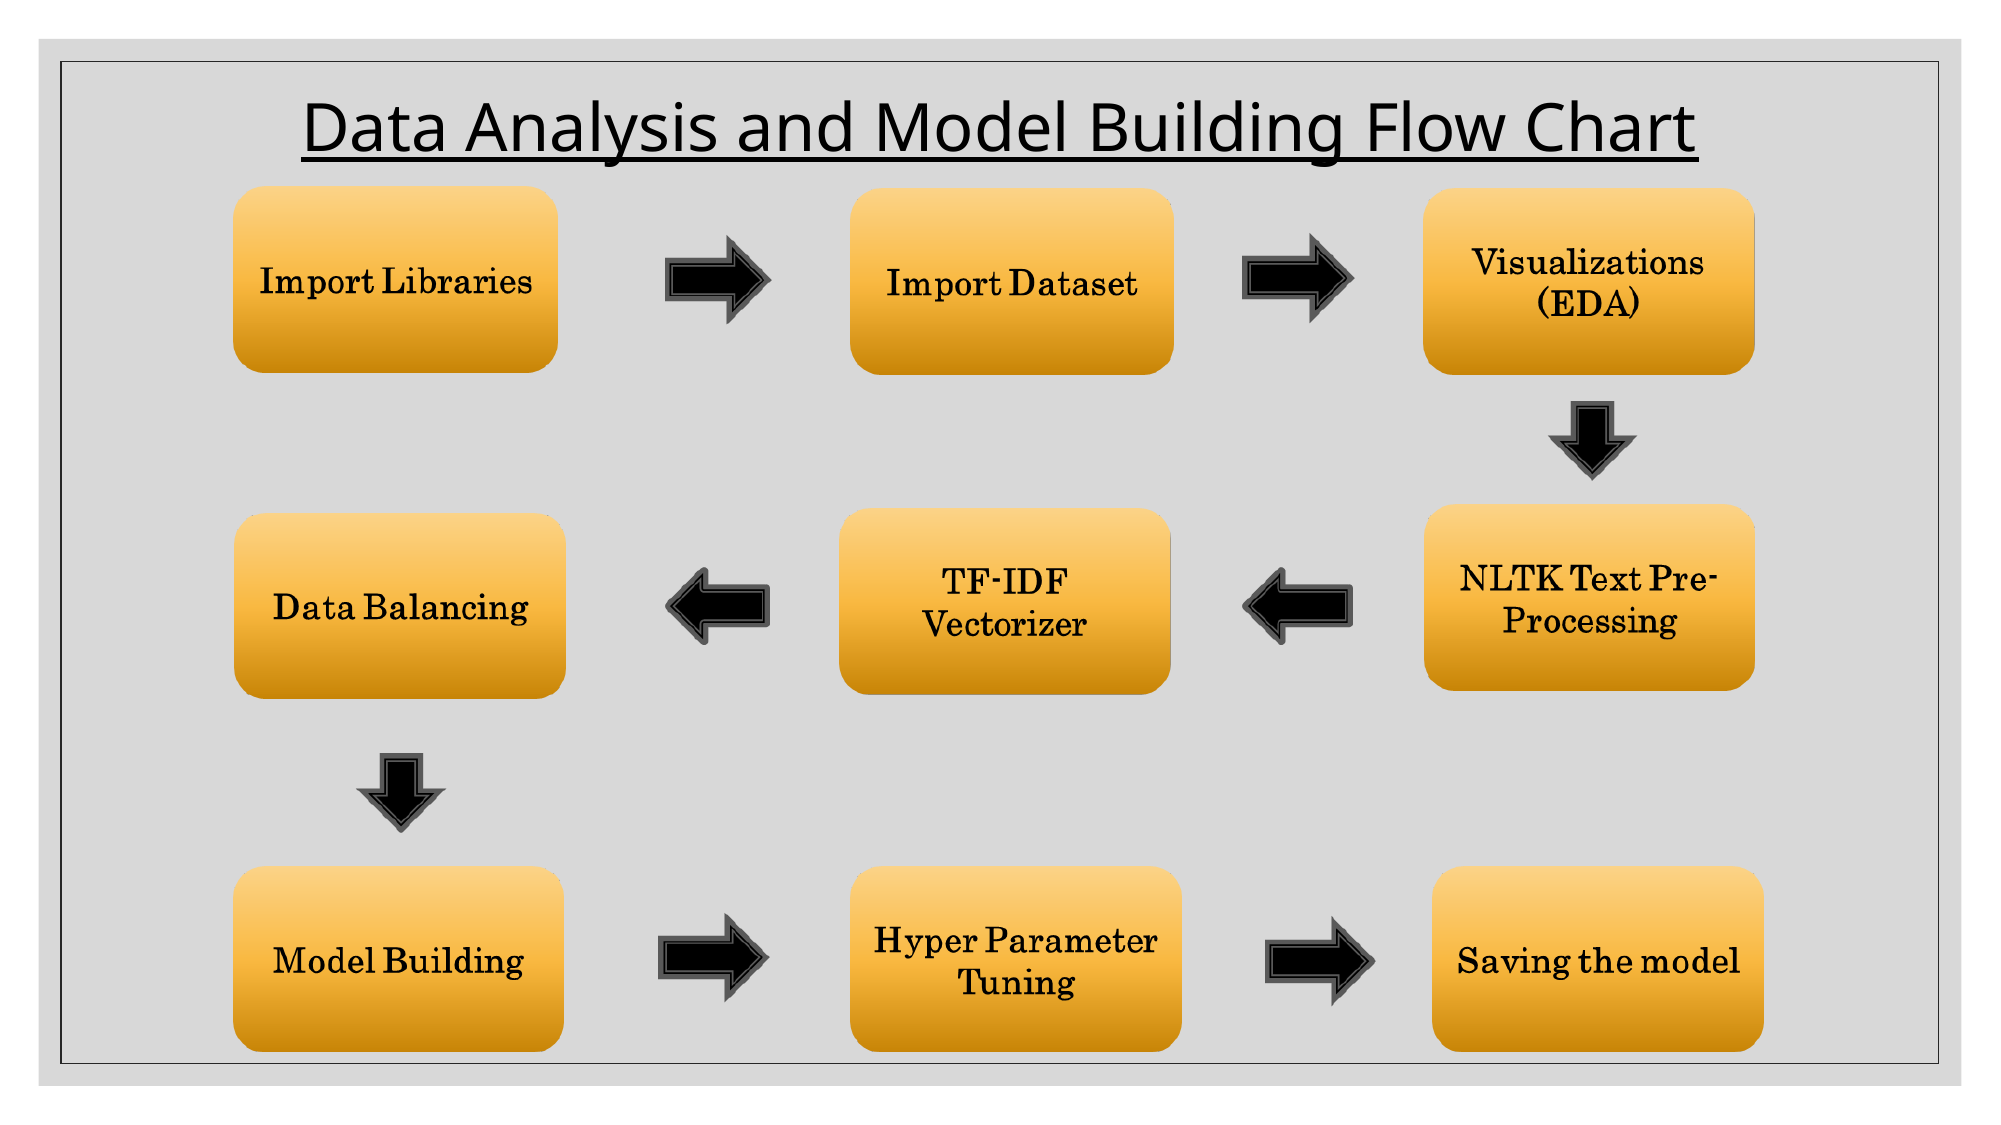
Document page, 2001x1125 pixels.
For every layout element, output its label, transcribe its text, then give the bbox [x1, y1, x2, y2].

picture [233, 186, 1768, 1052]
title Data Analysis and Model Building Flow Chart [174, 73, 1825, 187]
